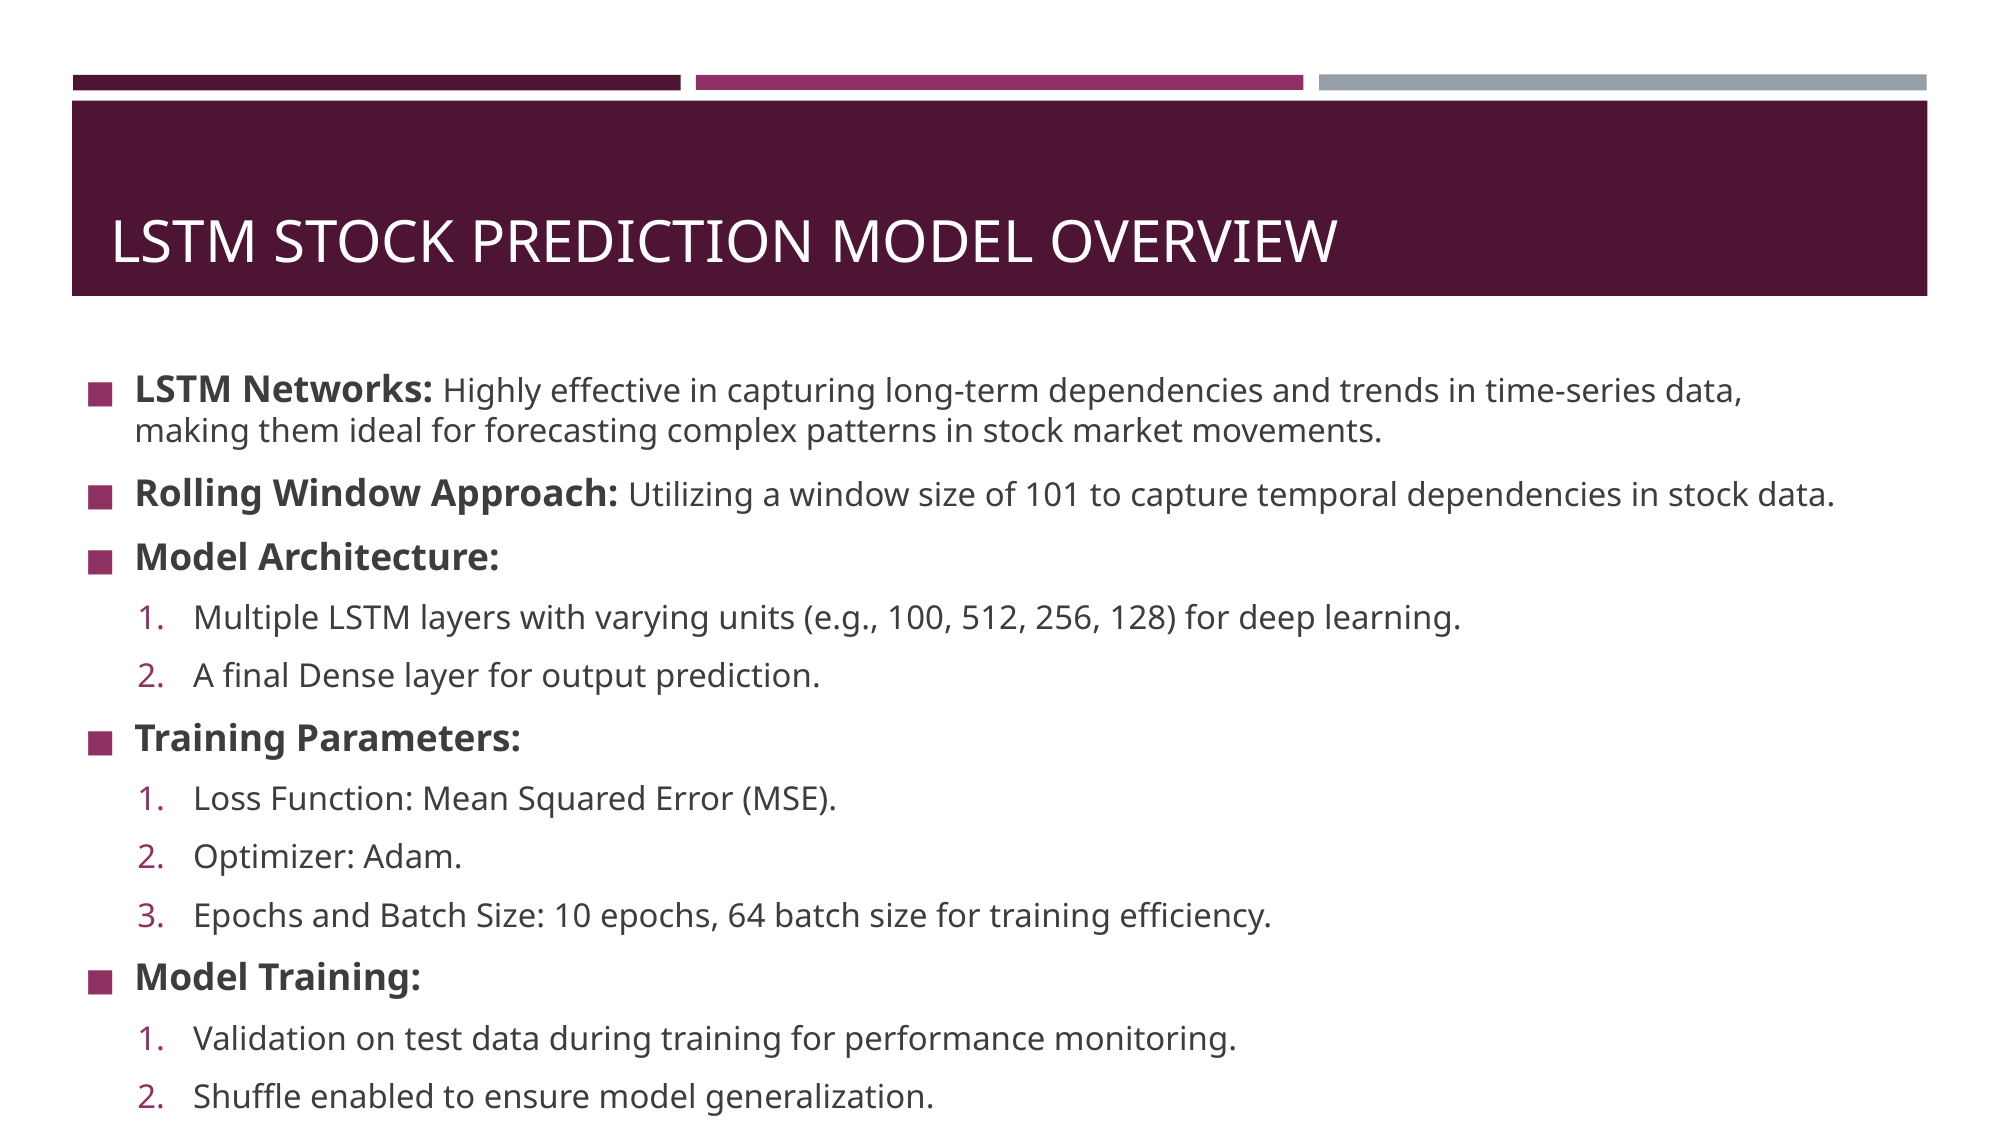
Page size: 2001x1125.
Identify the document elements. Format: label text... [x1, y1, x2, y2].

list LSTM Networks: Highly effective in capturing long-term dependencies and trends in time-series data, making them ideal for forecasting complex patterns in stock market movements. Rolling Window Approach: Utilizing a window size of 101 to capture temporal dependencies in stock data. Model Architecture: Multiple LSTM layers with varying units (e.g., 100, 512, 256, 128) for deep learning. A final Dense layer for output prediction. Training Parameters: Loss Function: Mean Squared Error (MSE). Optimizer: Adam. Epochs and Batch Size: 10 epochs, 64 batch size for training efficiency. Model Training: Validation on test data during training for performance monitoring. Shuffle enabled to ensure model generalization. [69, 357, 1880, 1125]
title LSTM STOCK PREDICTION MODEL OVERVIEW [95, 115, 1905, 282]
